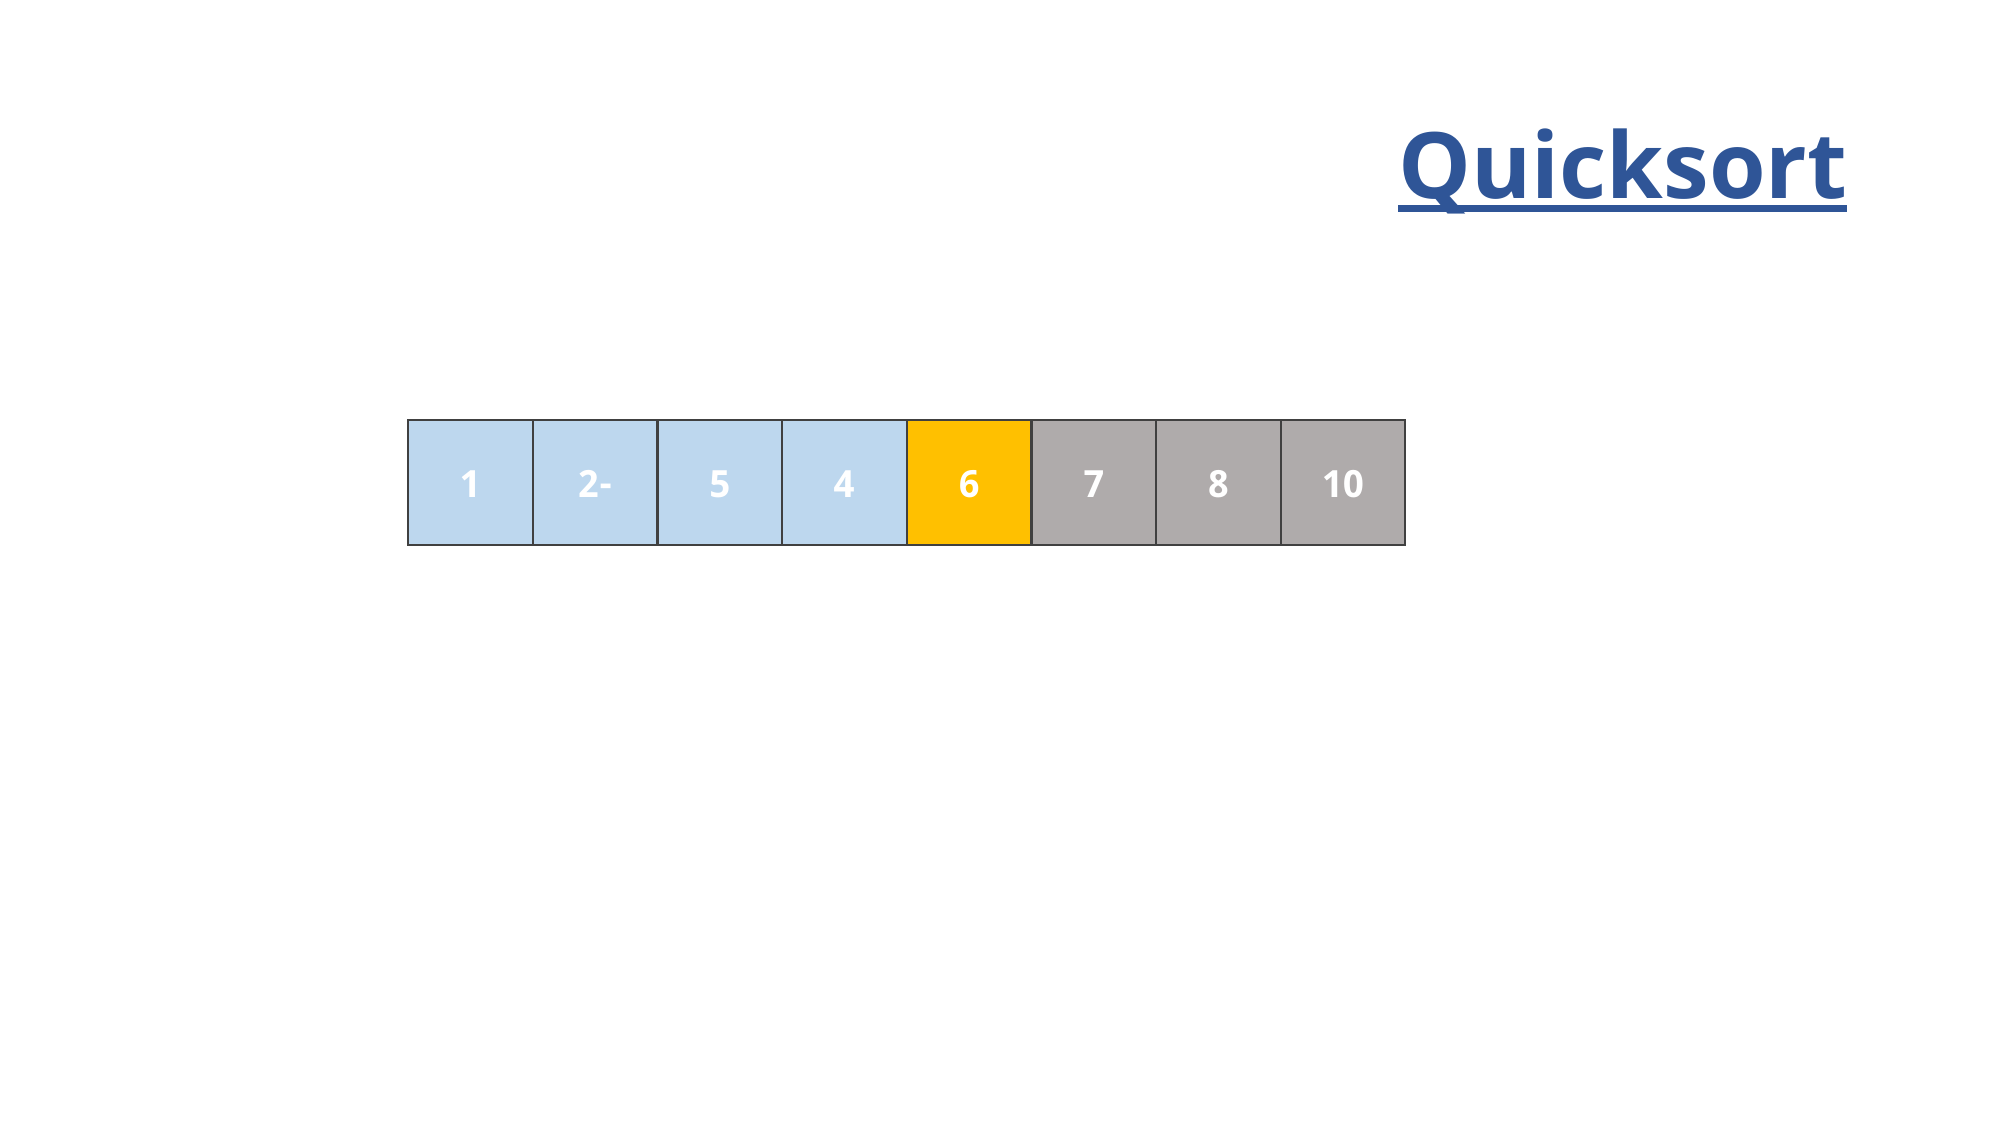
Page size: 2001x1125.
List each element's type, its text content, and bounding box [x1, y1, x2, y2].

text_box 4 [781, 419, 906, 546]
text_box 10 [1280, 419, 1406, 546]
text_box 8 [1155, 419, 1280, 546]
text_box 6 [906, 419, 1030, 546]
text_box 7 [1030, 419, 1155, 546]
text_box -2 [532, 419, 657, 546]
text_box 5 [657, 419, 781, 546]
title Quicksort [137, 59, 1863, 278]
text_box 1 [407, 419, 532, 546]
